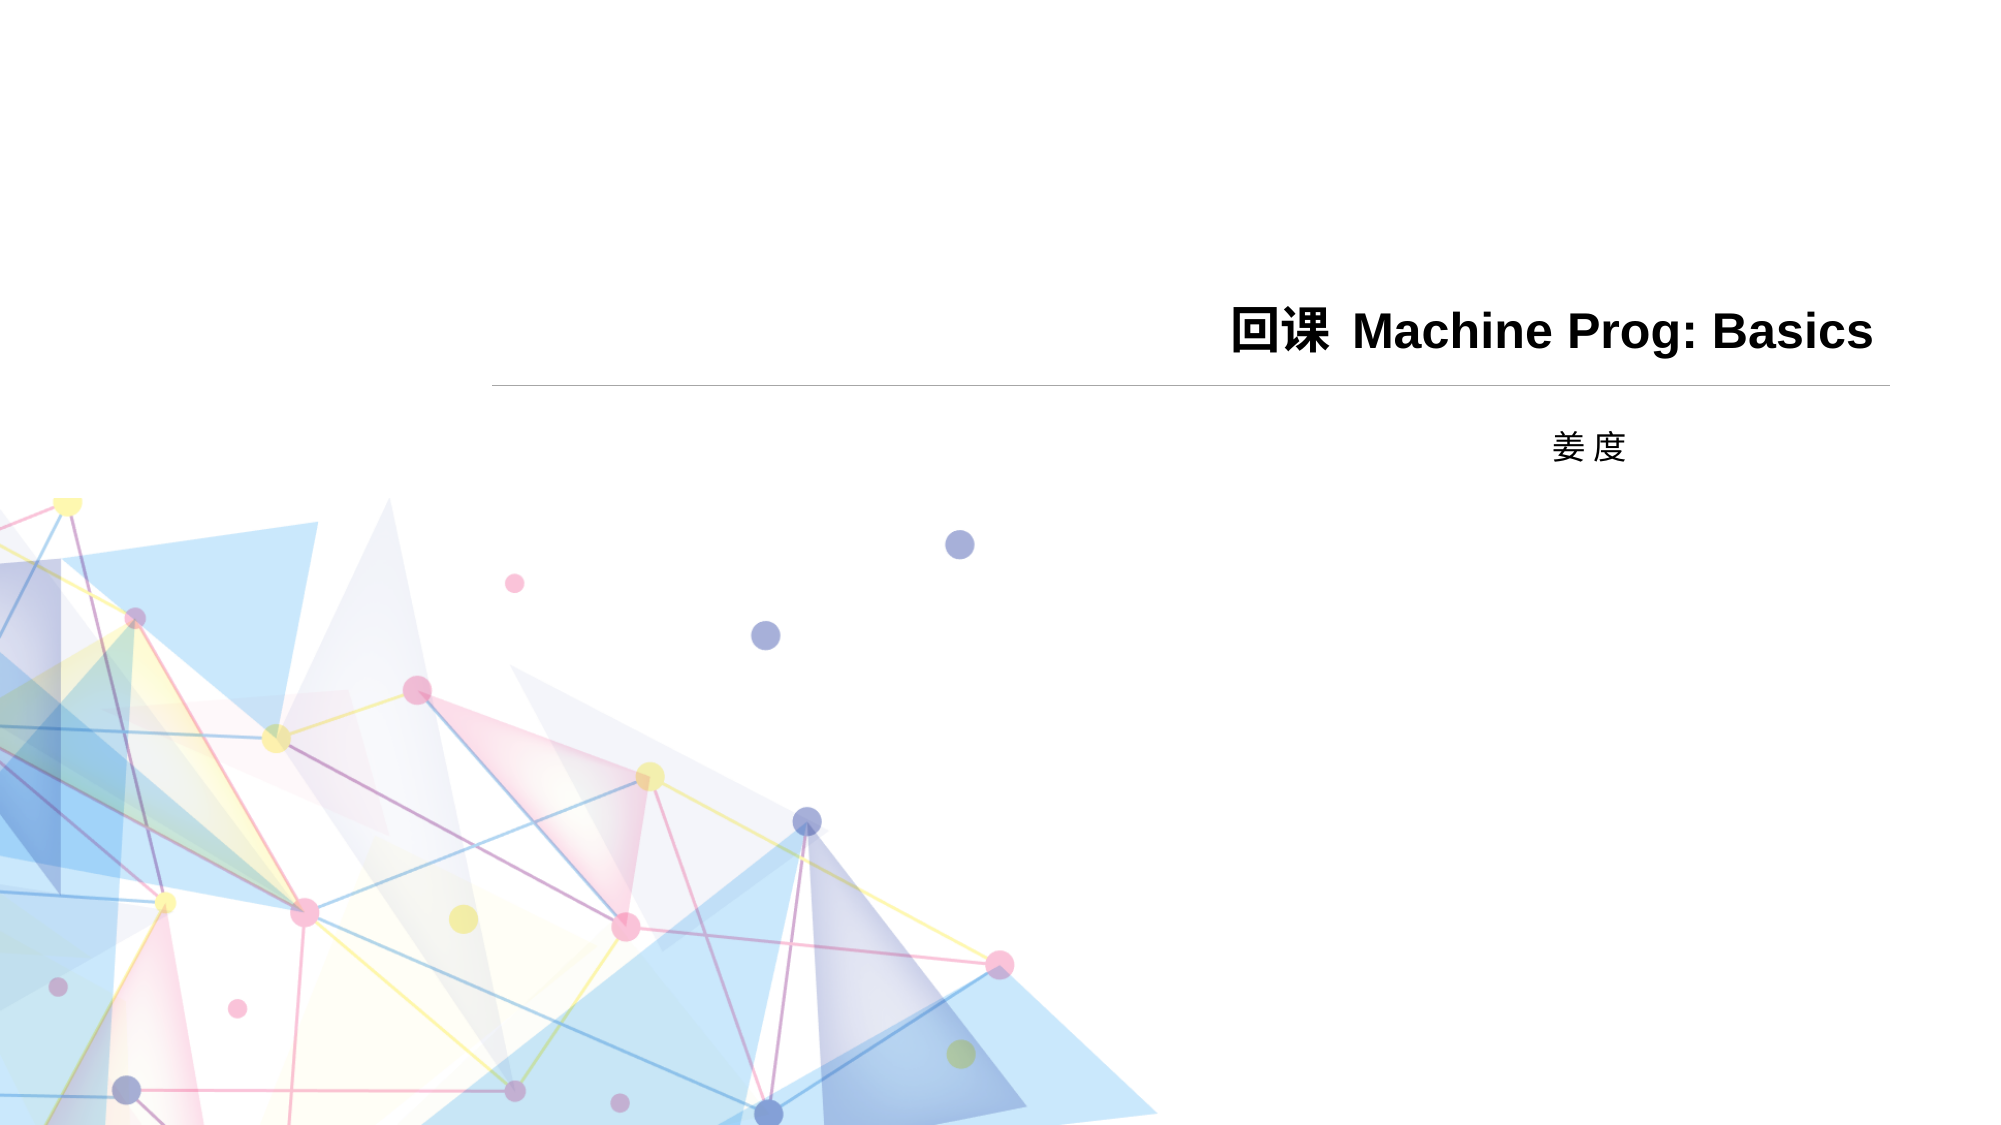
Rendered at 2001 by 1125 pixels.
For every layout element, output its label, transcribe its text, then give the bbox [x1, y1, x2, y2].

title 回课 Machine Prog: Basics [109, 288, 1890, 412]
picture [0, 498, 1301, 1125]
subtitle 姜 度 [109, 412, 1890, 598]
